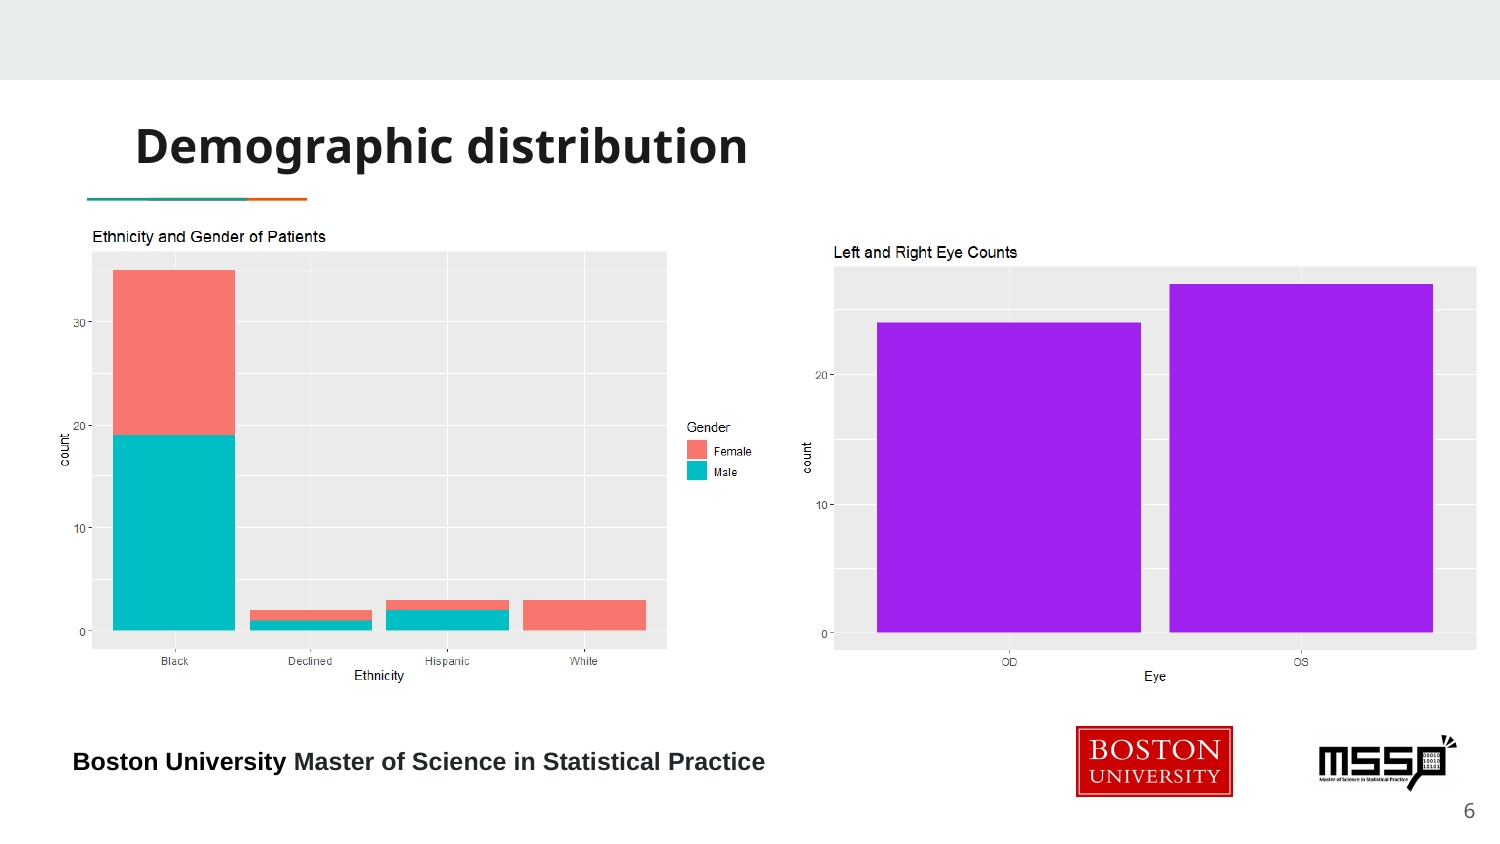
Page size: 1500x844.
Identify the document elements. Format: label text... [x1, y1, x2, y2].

picture [793, 238, 1483, 689]
title Demographic distribution [119, 100, 1381, 189]
picture [50, 222, 766, 689]
picture [1076, 726, 1233, 797]
picture [1310, 726, 1462, 797]
